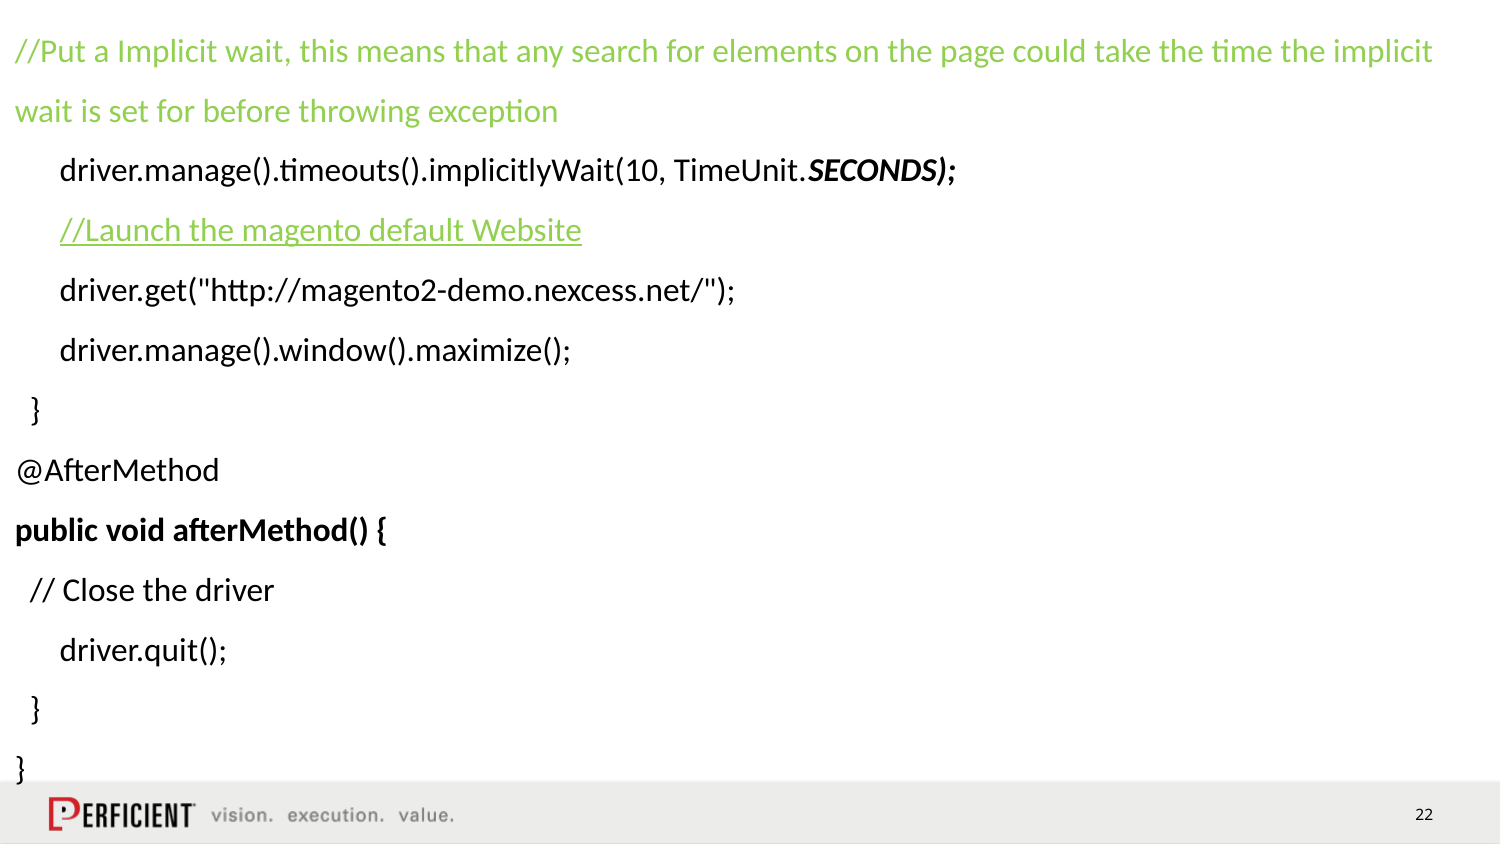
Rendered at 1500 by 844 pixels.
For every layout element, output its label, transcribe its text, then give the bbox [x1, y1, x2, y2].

title //Put a Implicit wait, this means that any search for elements on the page could take the time the implicit wait is set for before throwing exception driver.manage().timeouts().implicitlyWait(10, TimeUnit.SECONDS); //Launch the magento default Website driver.get("http://magento2-demo.nexcess.net/"); driver.manage().window().maximize(); } @AfterMethod public void afterMethod() { // Close the driver driver.quit(); } } [0, 1, 1500, 781]
picture [43, 789, 459, 841]
